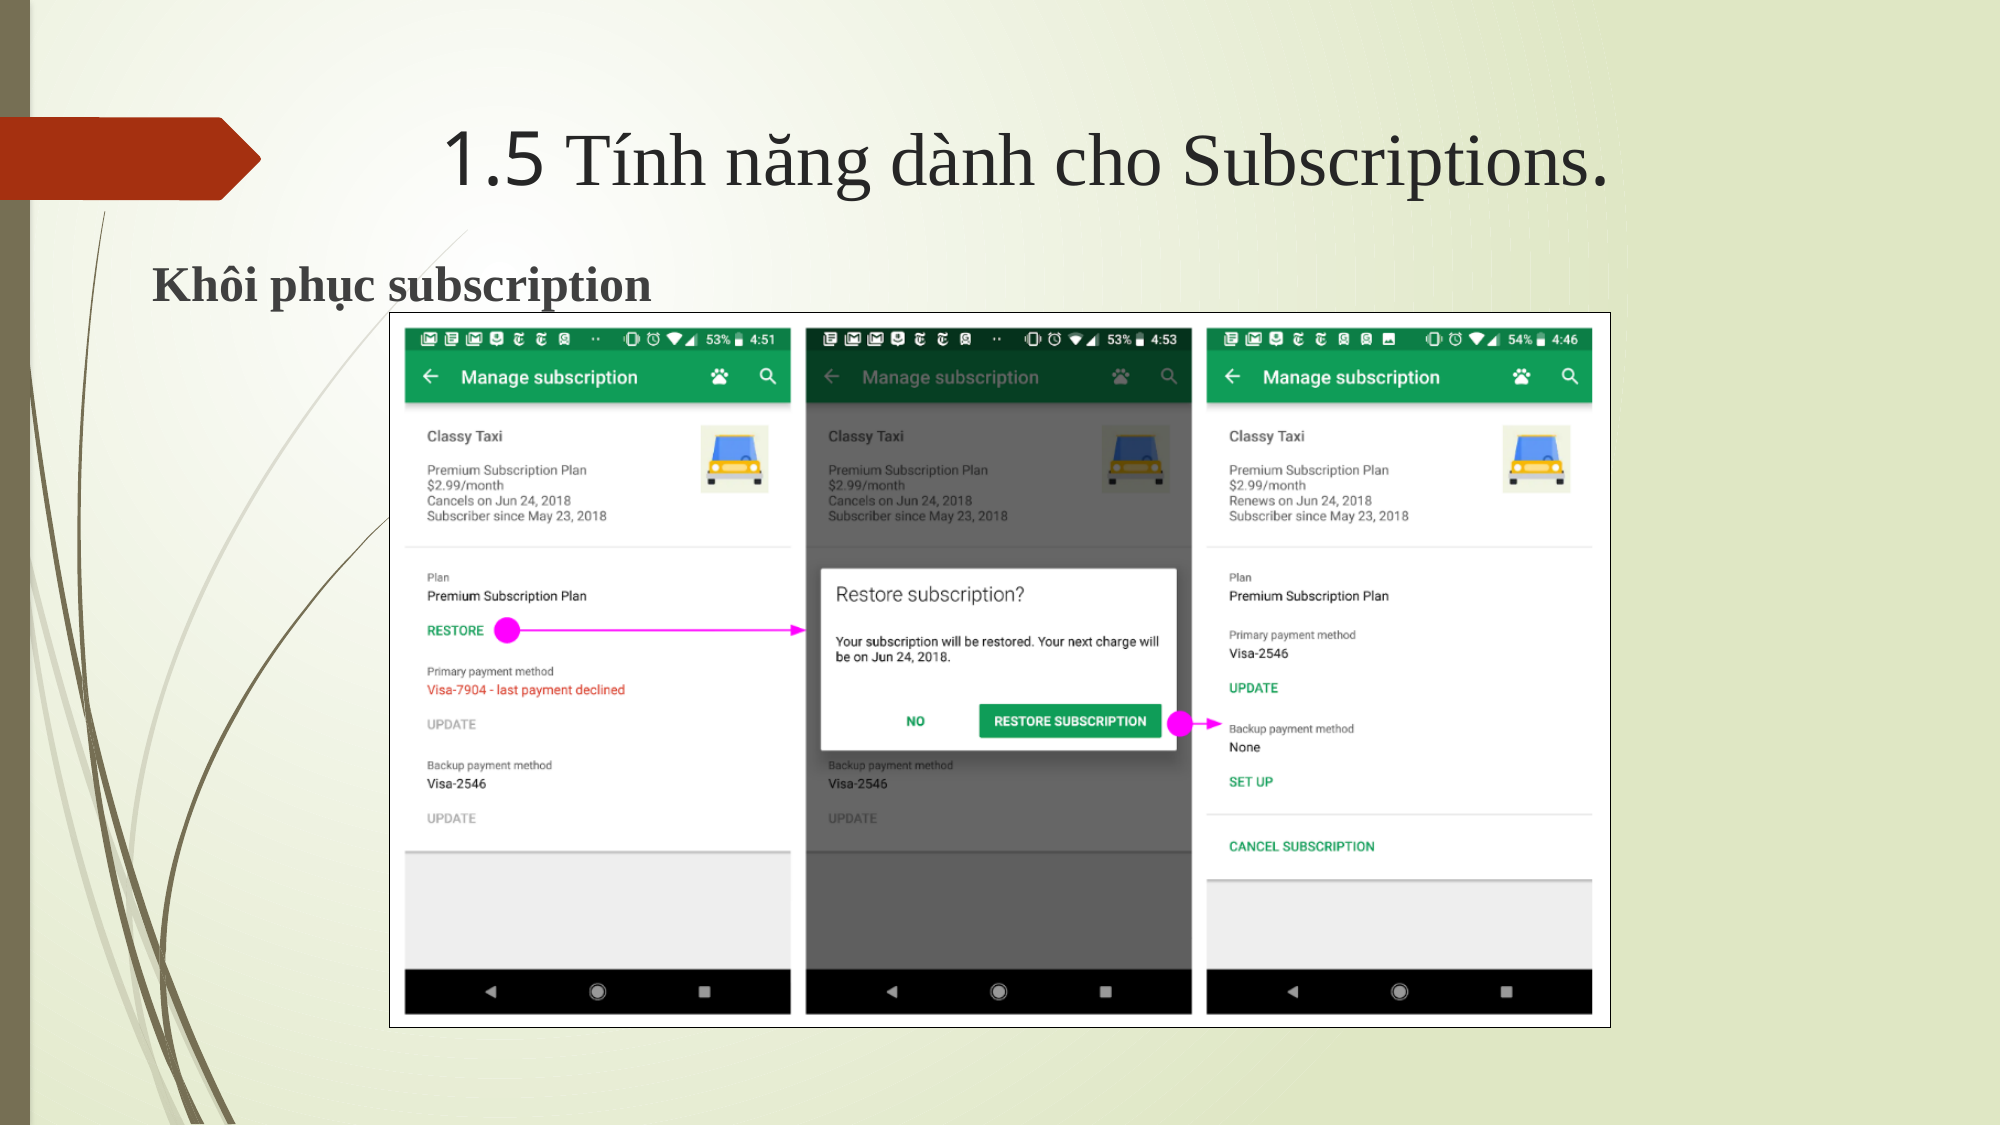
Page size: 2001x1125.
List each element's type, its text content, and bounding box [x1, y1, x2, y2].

picture [389, 312, 1611, 1028]
list Khôi phục subscription [137, 243, 1863, 1014]
title 1.5 Tính năng dành cho Subscriptions. [425, 102, 1888, 313]
